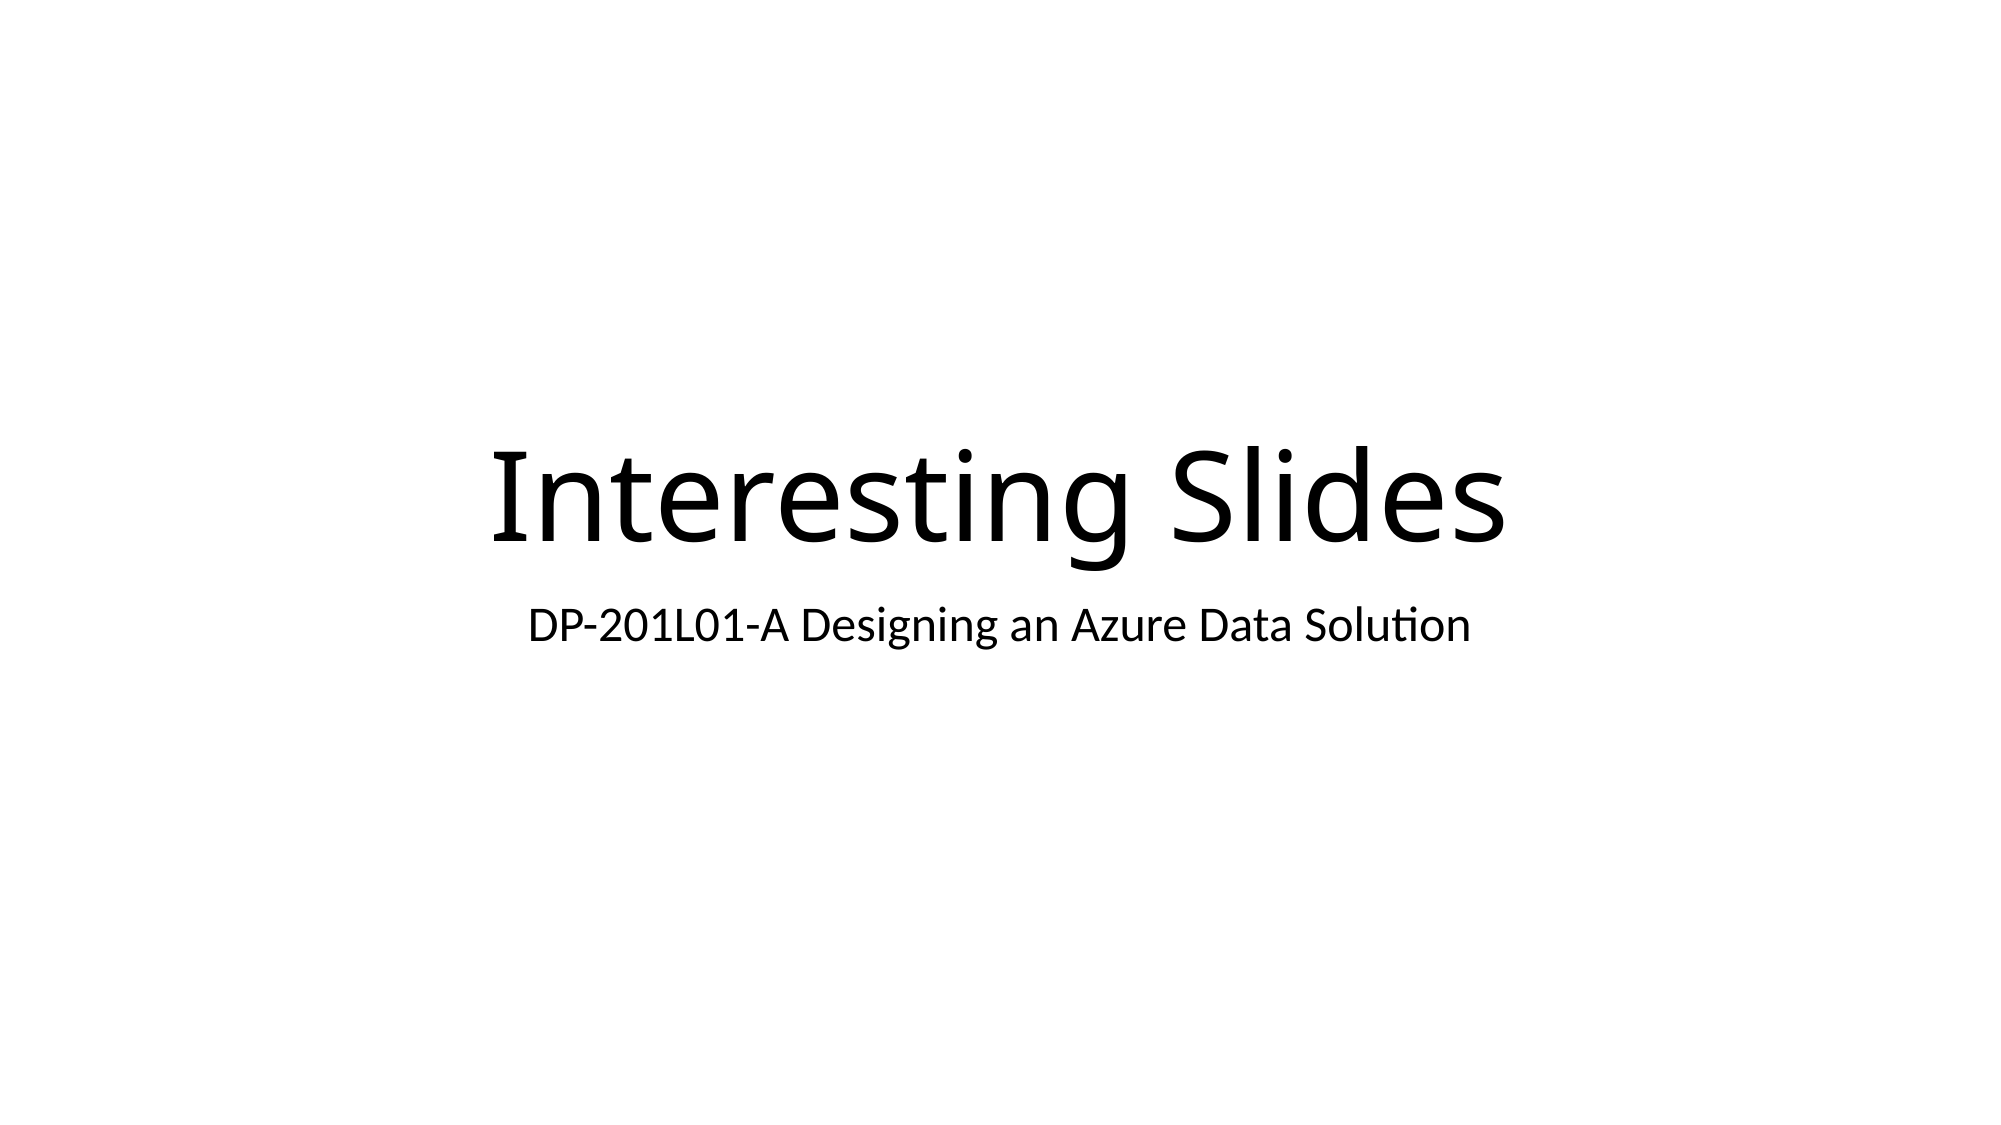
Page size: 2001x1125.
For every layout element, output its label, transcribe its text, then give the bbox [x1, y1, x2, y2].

title Interesting Slides [249, 184, 1750, 576]
subtitle DP-201L01-A Designing an Azure Data Solution [249, 590, 1750, 863]
